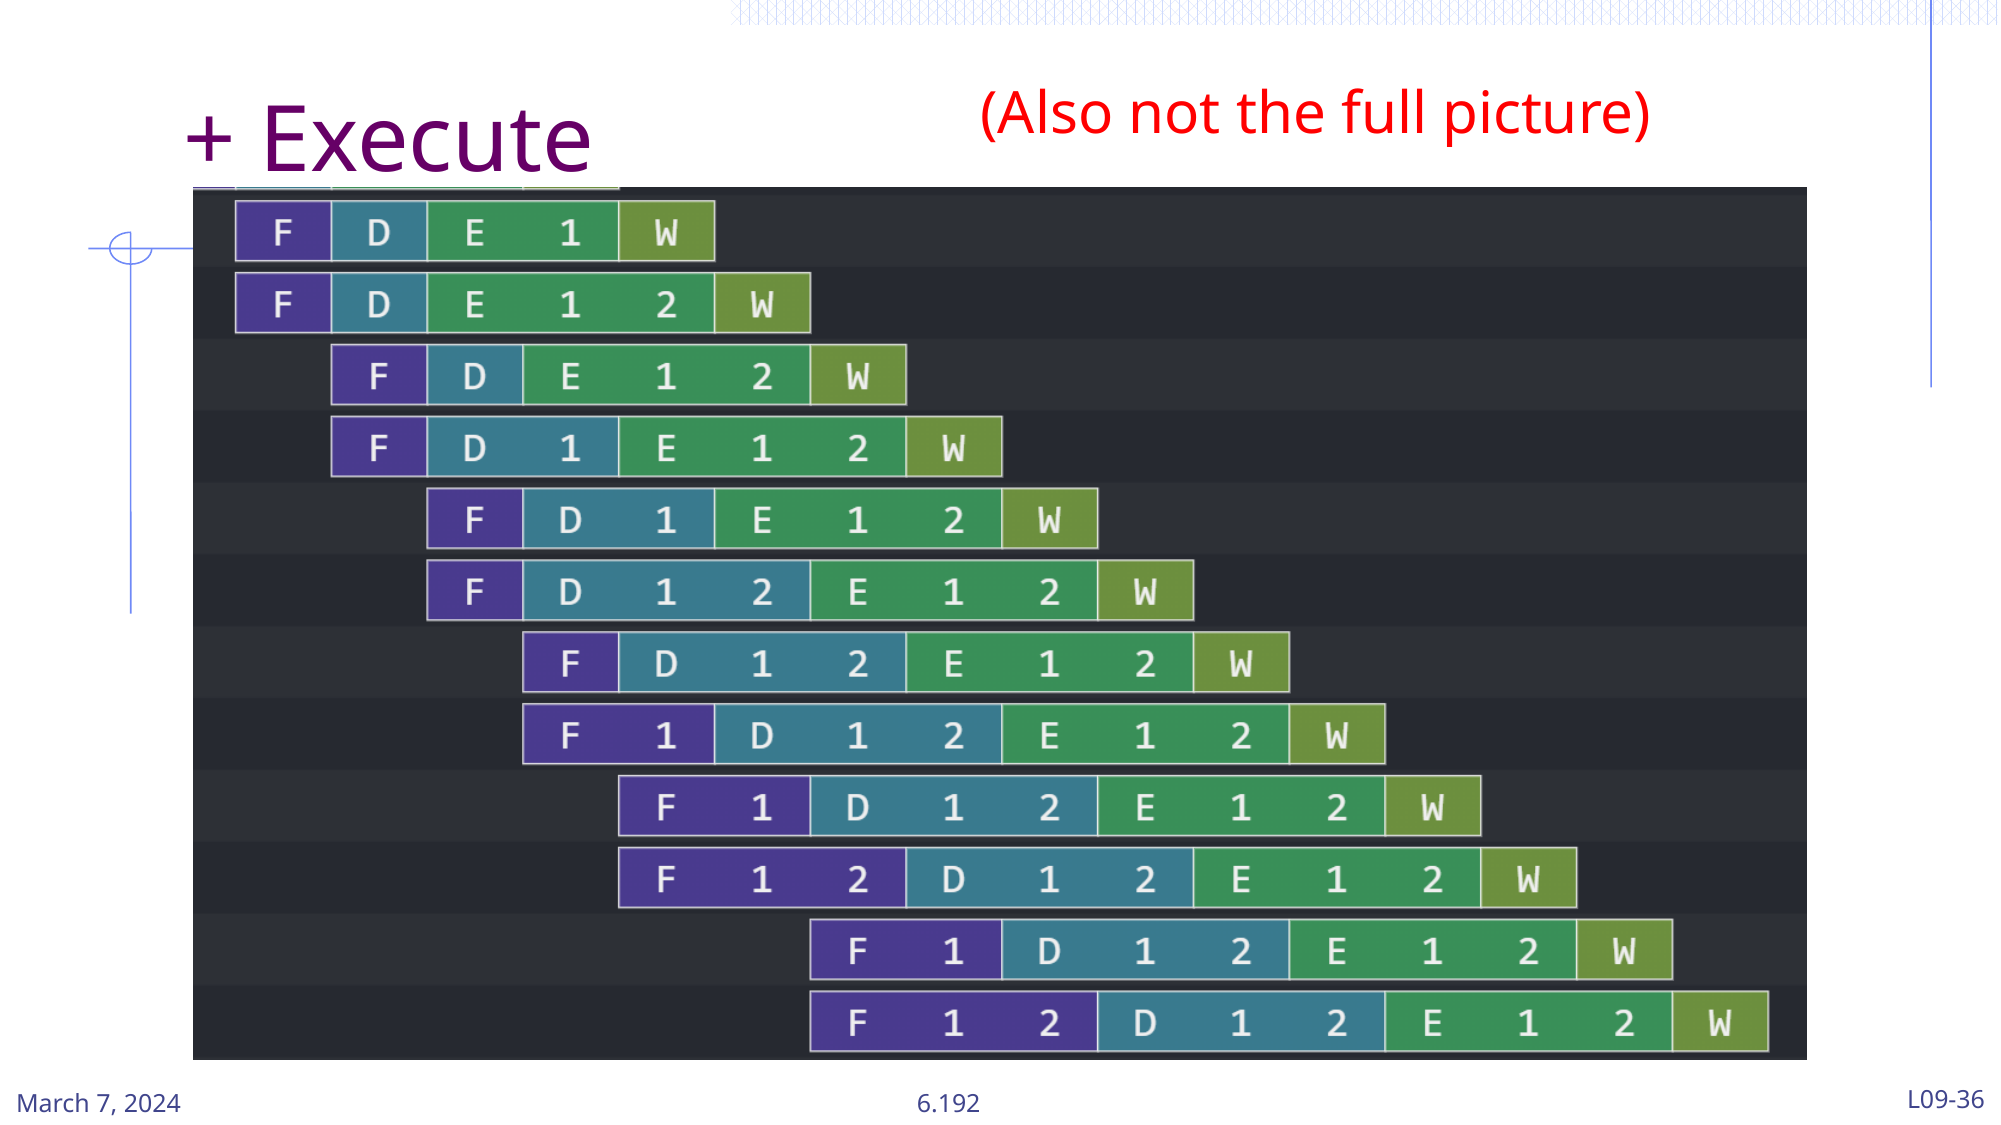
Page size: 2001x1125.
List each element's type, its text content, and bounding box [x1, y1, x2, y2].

picture [193, 187, 1807, 1061]
title + Execute [168, 10, 1444, 198]
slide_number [0, 1049, 418, 1125]
text_box (Also not the full picture) [965, 75, 1771, 154]
slide_number L09-36 [1583, 1049, 2000, 1125]
